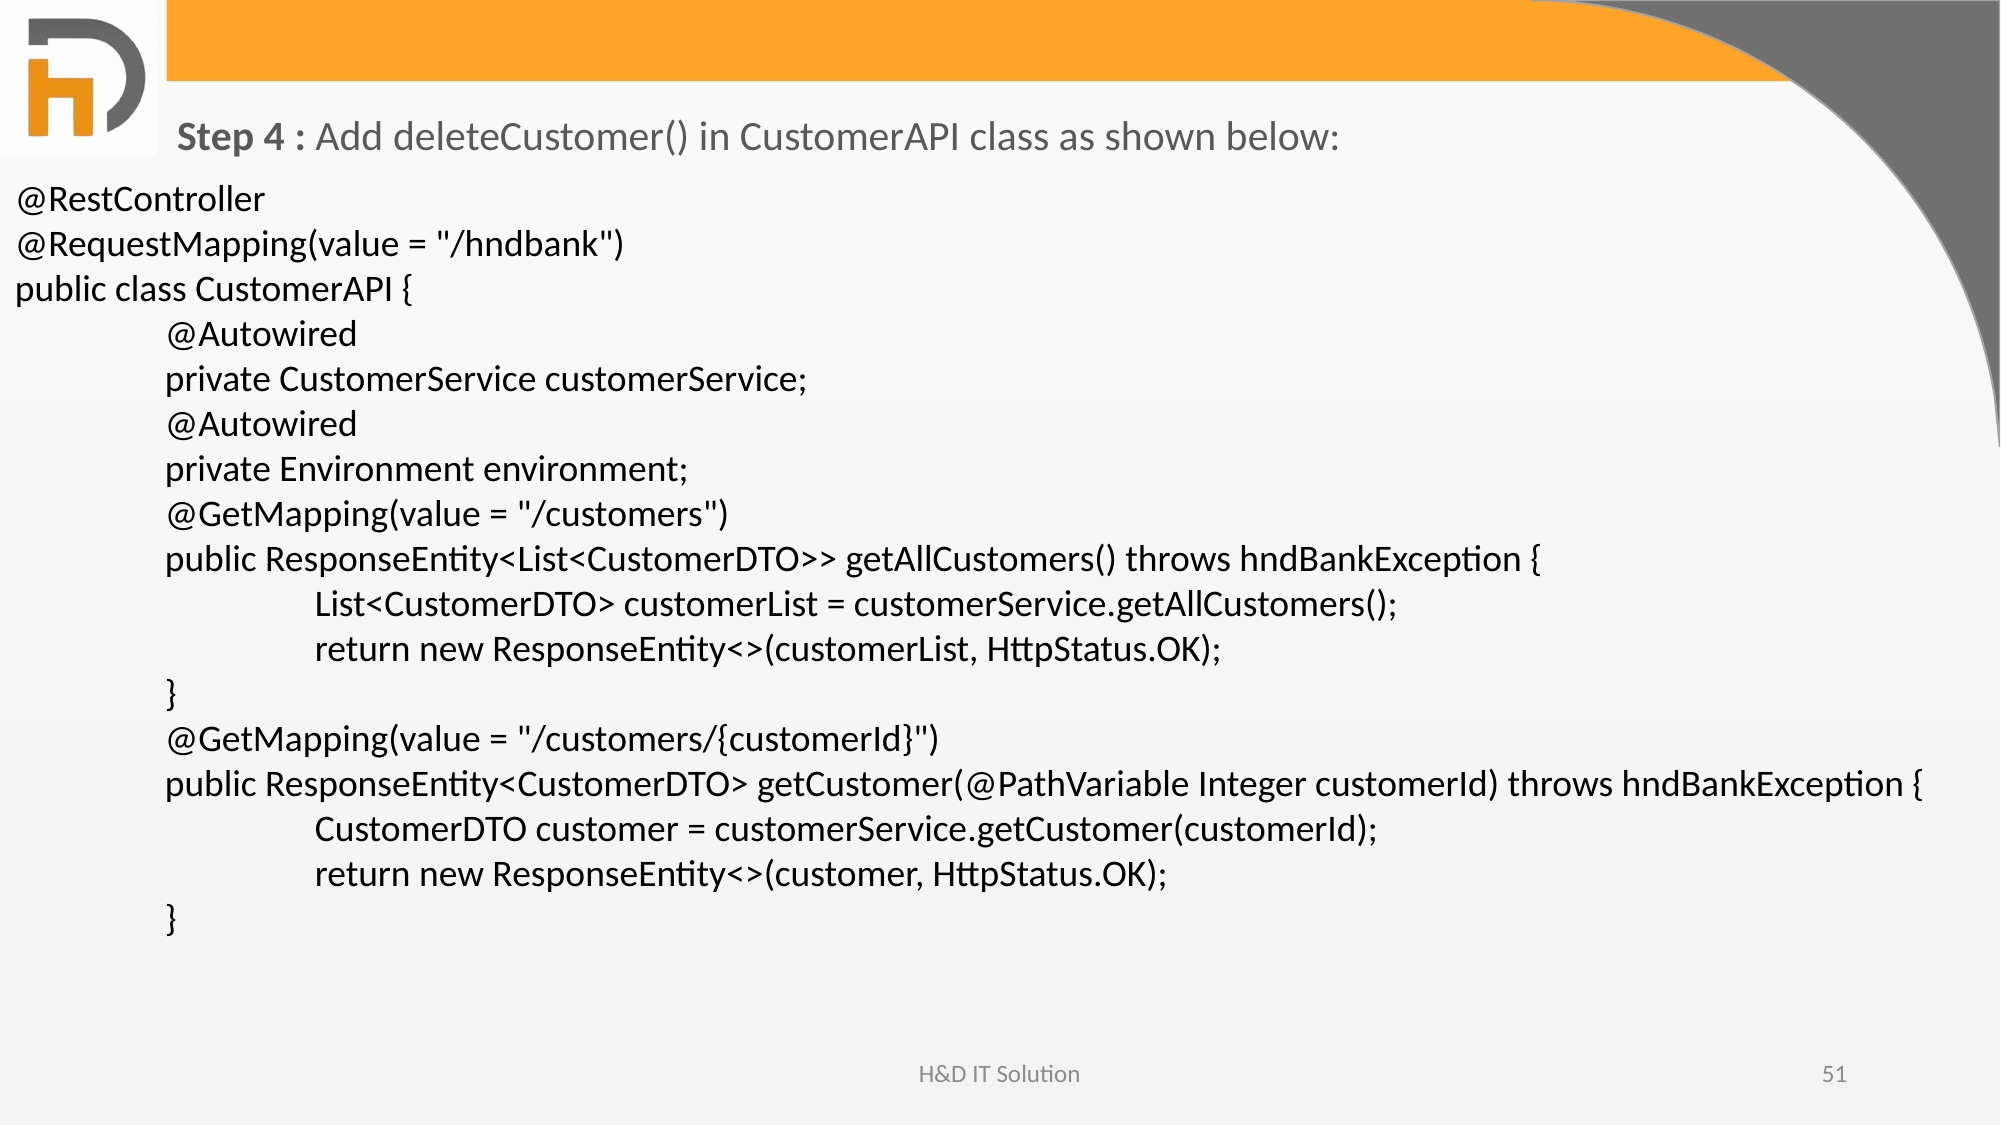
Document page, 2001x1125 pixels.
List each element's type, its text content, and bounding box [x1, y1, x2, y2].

text_box Step 4 : Add deleteCustomer() in CustomerAPI class as shown below: [162, 101, 1749, 166]
text_box @RestController @RequestMapping(value = "/hndbank") public class CustomerAPI { @Autowired private CustomerService customerService; @Autowired private Environment environment; @GetMapping(value = "/customers") public ResponseEntity<List<CustomerDTO>> getAllCustomers() throws hndBankException { List<CustomerDTO> customerList = customerService.getAllCustomers(); return new ResponseEntity<>(customerList, HttpStatus.OK); } @GetMapping(value = "/customers/{customerId}") public ResponseEntity<CustomerDTO> getCustomer(@PathVariable Integer customerId) throws hndBankException { CustomerDTO customer = customerService.getCustomer(customerId); return new ResponseEntity<>(customer, HttpStatus.OK); } [0, 166, 1943, 992]
picture [0, 0, 157, 157]
slide_number 51 [1412, 1042, 1863, 1103]
footer H&D IT Solution [662, 1042, 1338, 1103]
